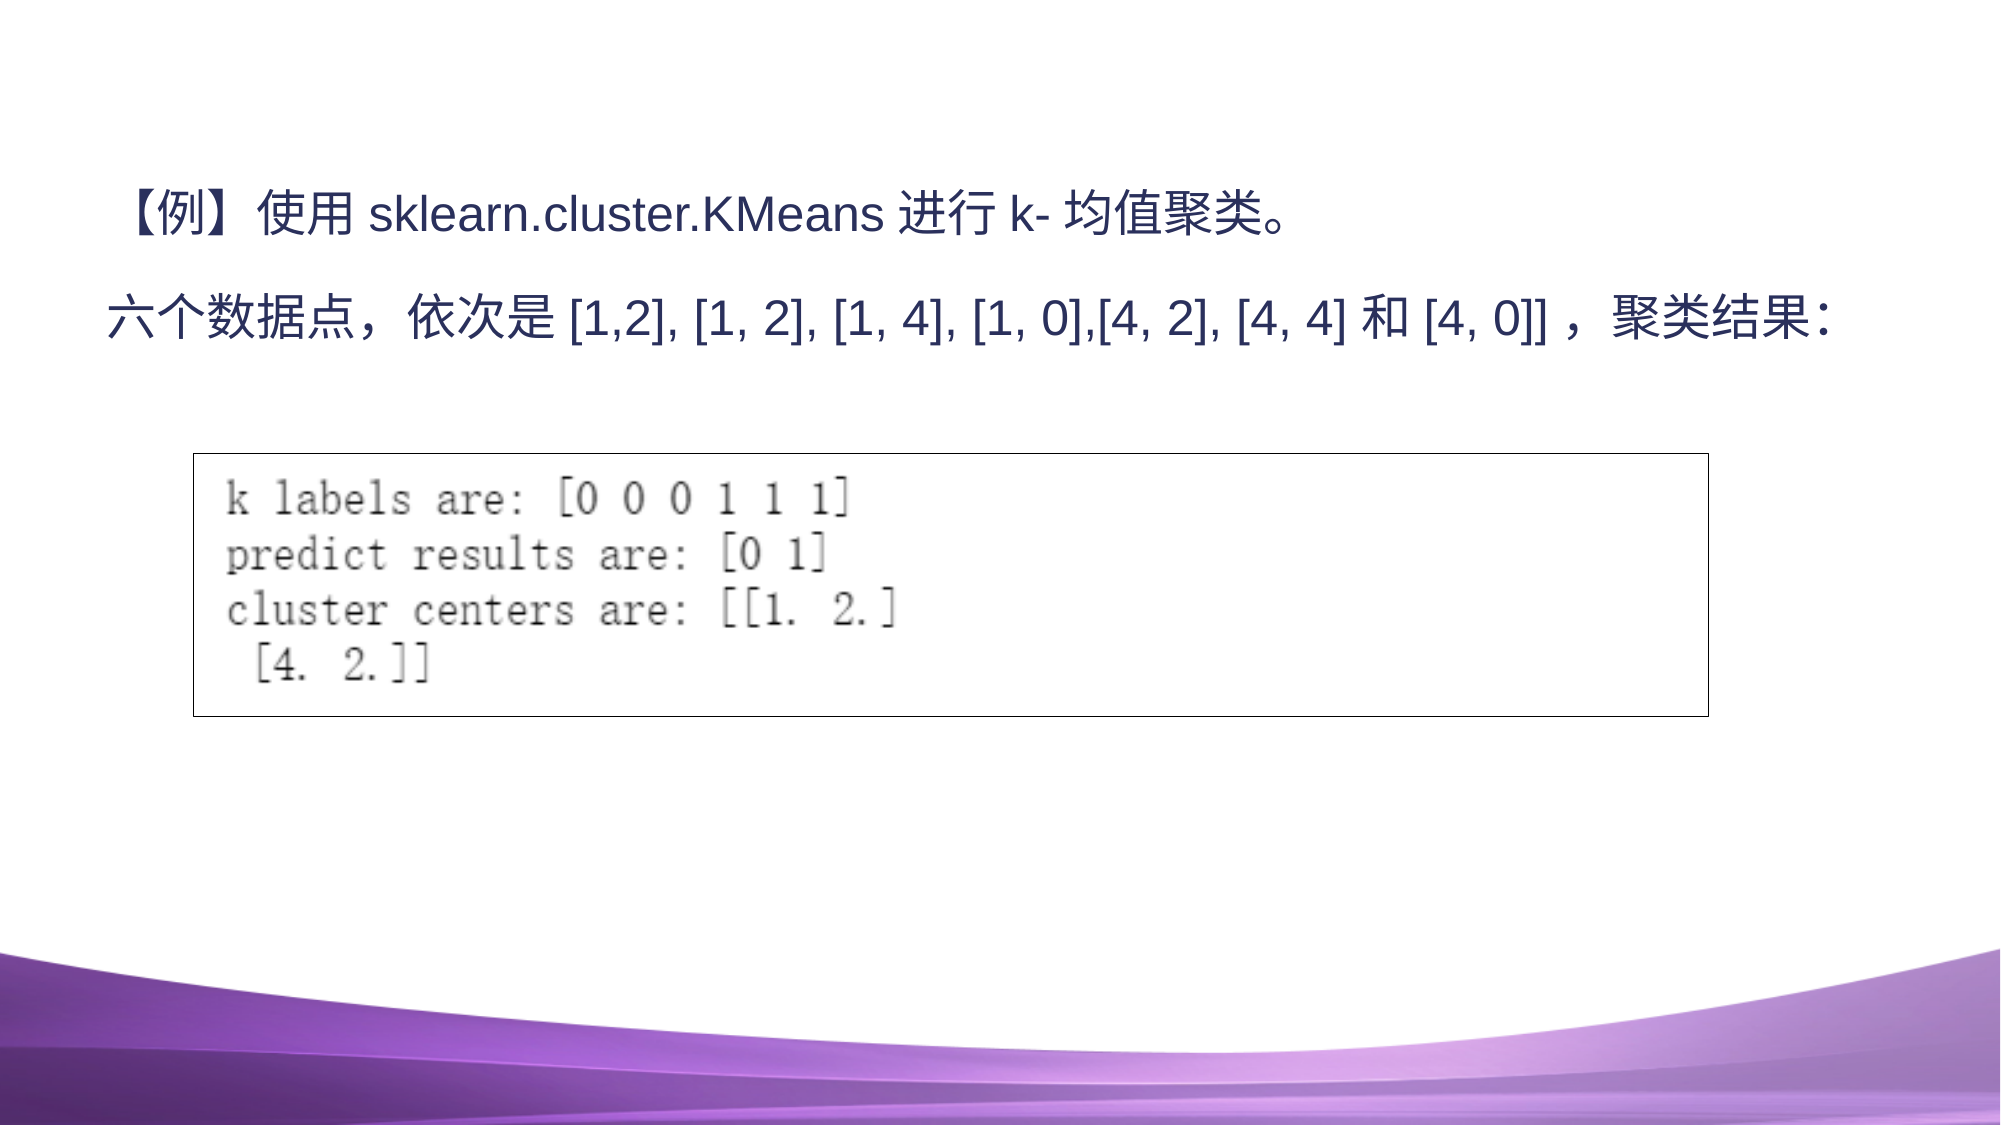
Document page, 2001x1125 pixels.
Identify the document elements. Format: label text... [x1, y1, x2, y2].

picture [0, 943, 2001, 1125]
picture [193, 452, 1708, 716]
list 【例】使用sklearn.cluster.KMeans进行k-均值聚类。 六个数据点，依次是[1,2], [1, 2], [1, 4], [1, 0],[4, 2], [4, 4]和[4, 0]]，聚类结果： [91, 168, 1906, 1021]
